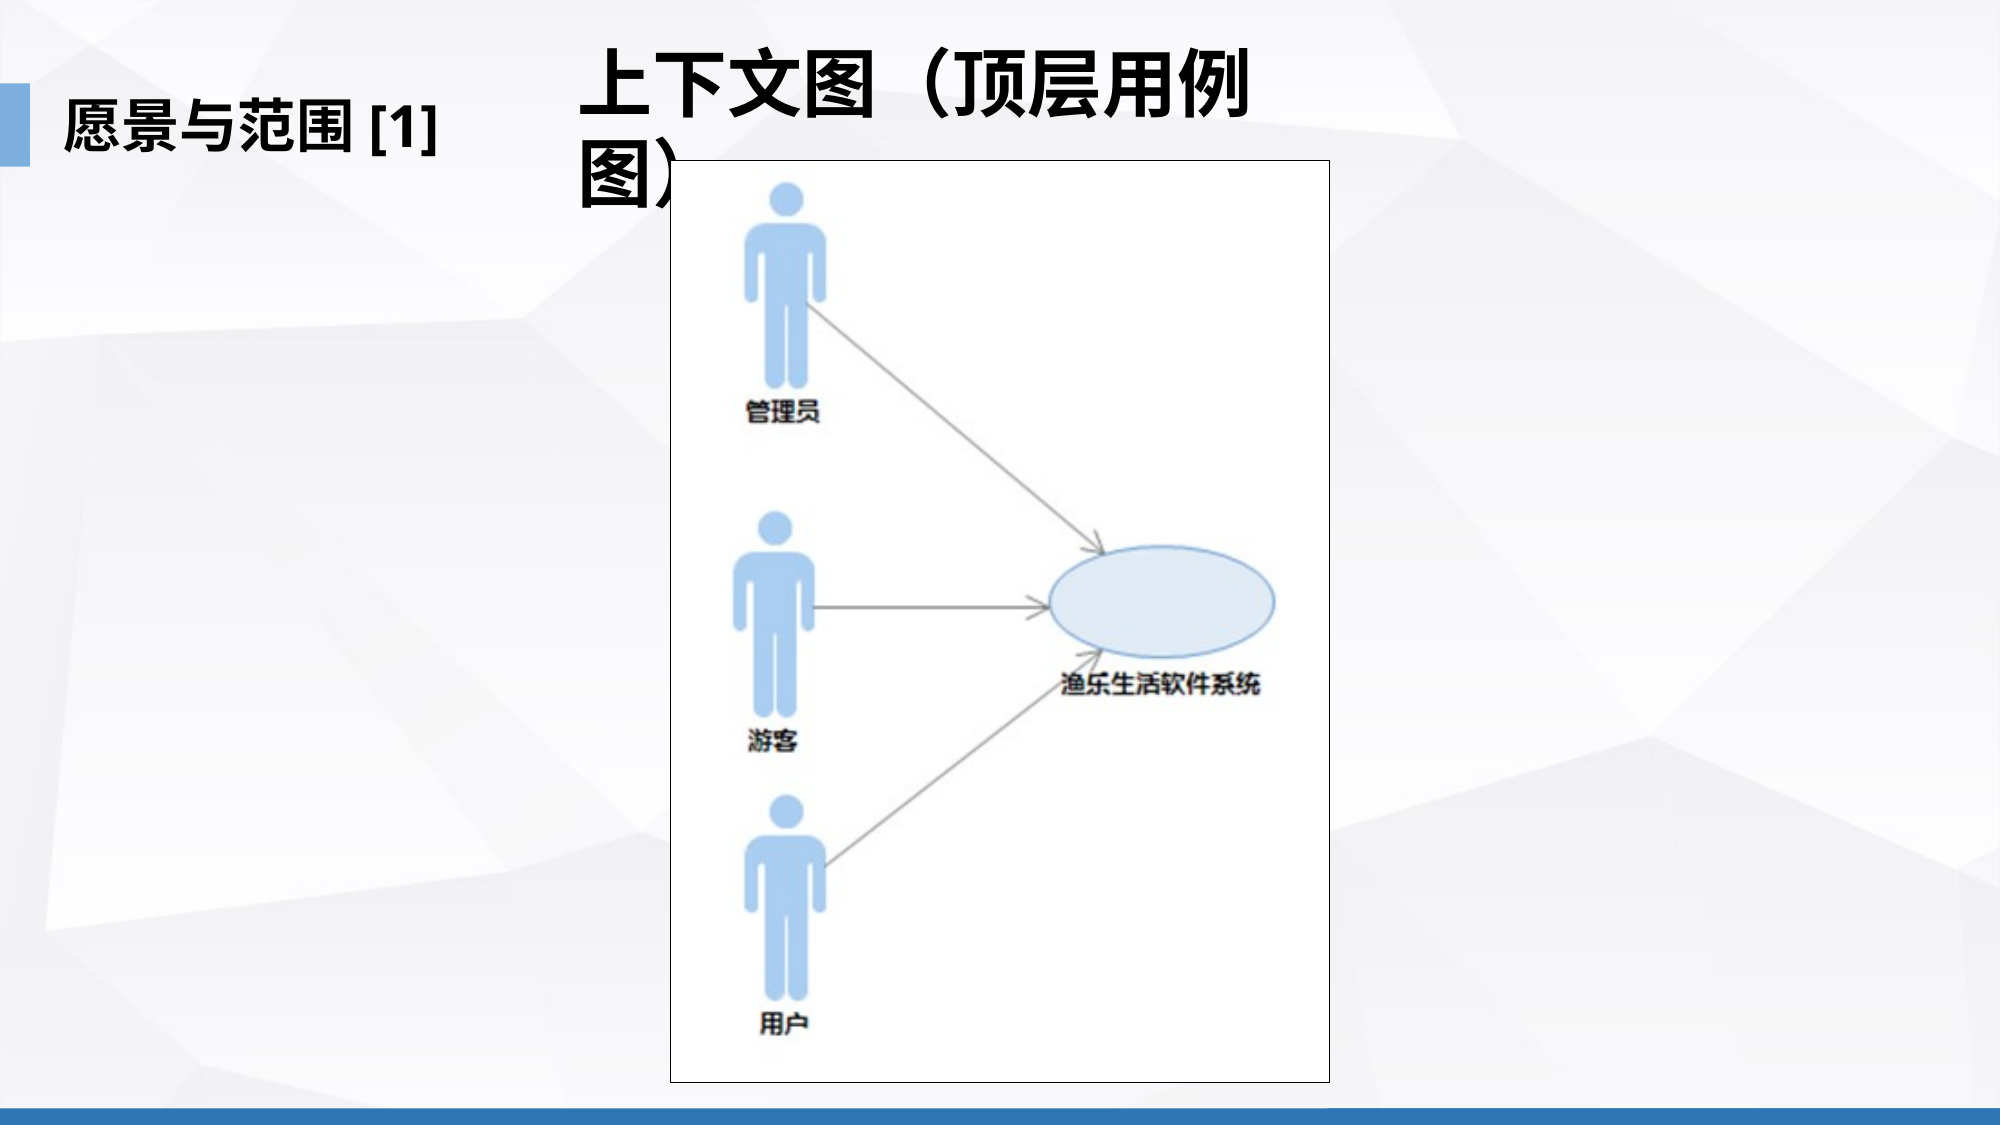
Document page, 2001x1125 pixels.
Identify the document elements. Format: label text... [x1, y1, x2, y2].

text_box 上下文图（顶层用例图） [562, 28, 1383, 224]
picture [0, 0, 2001, 1125]
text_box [0, 1108, 2000, 1125]
text_box 愿景与范围[1] [48, 81, 489, 167]
text_box [0, 82, 31, 168]
